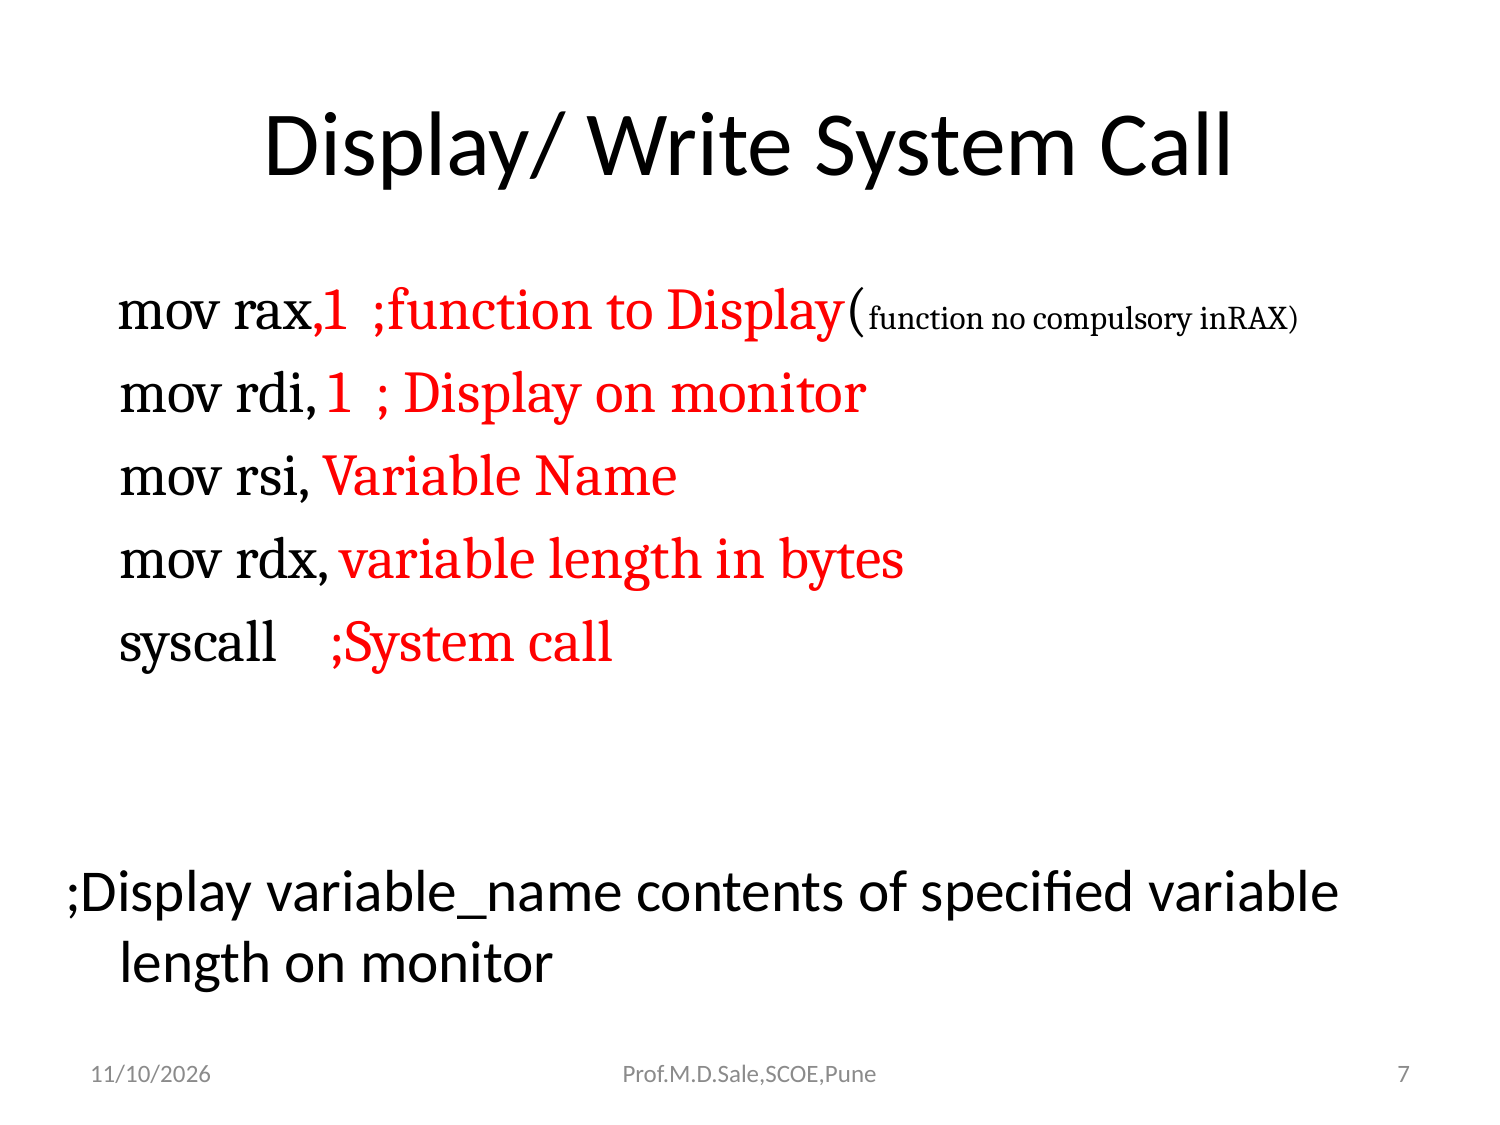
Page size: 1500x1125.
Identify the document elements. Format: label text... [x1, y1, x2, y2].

title Display/ Write System Call [75, 45, 1425, 233]
slide_number 7 [1074, 1042, 1425, 1103]
footer Prof.M.D.Sale,SCOE,Pune [512, 1042, 988, 1103]
list mov rax,1 ;function to Display(function no compulsory inRAX) mov rdi, 1 ; Display on monitor mov rsi, Variable Name mov rdx, variable length in bytes syscall ;System call ;Display variable_name contents of specified variable length on monitor [50, 262, 1463, 1005]
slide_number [75, 1042, 425, 1103]
